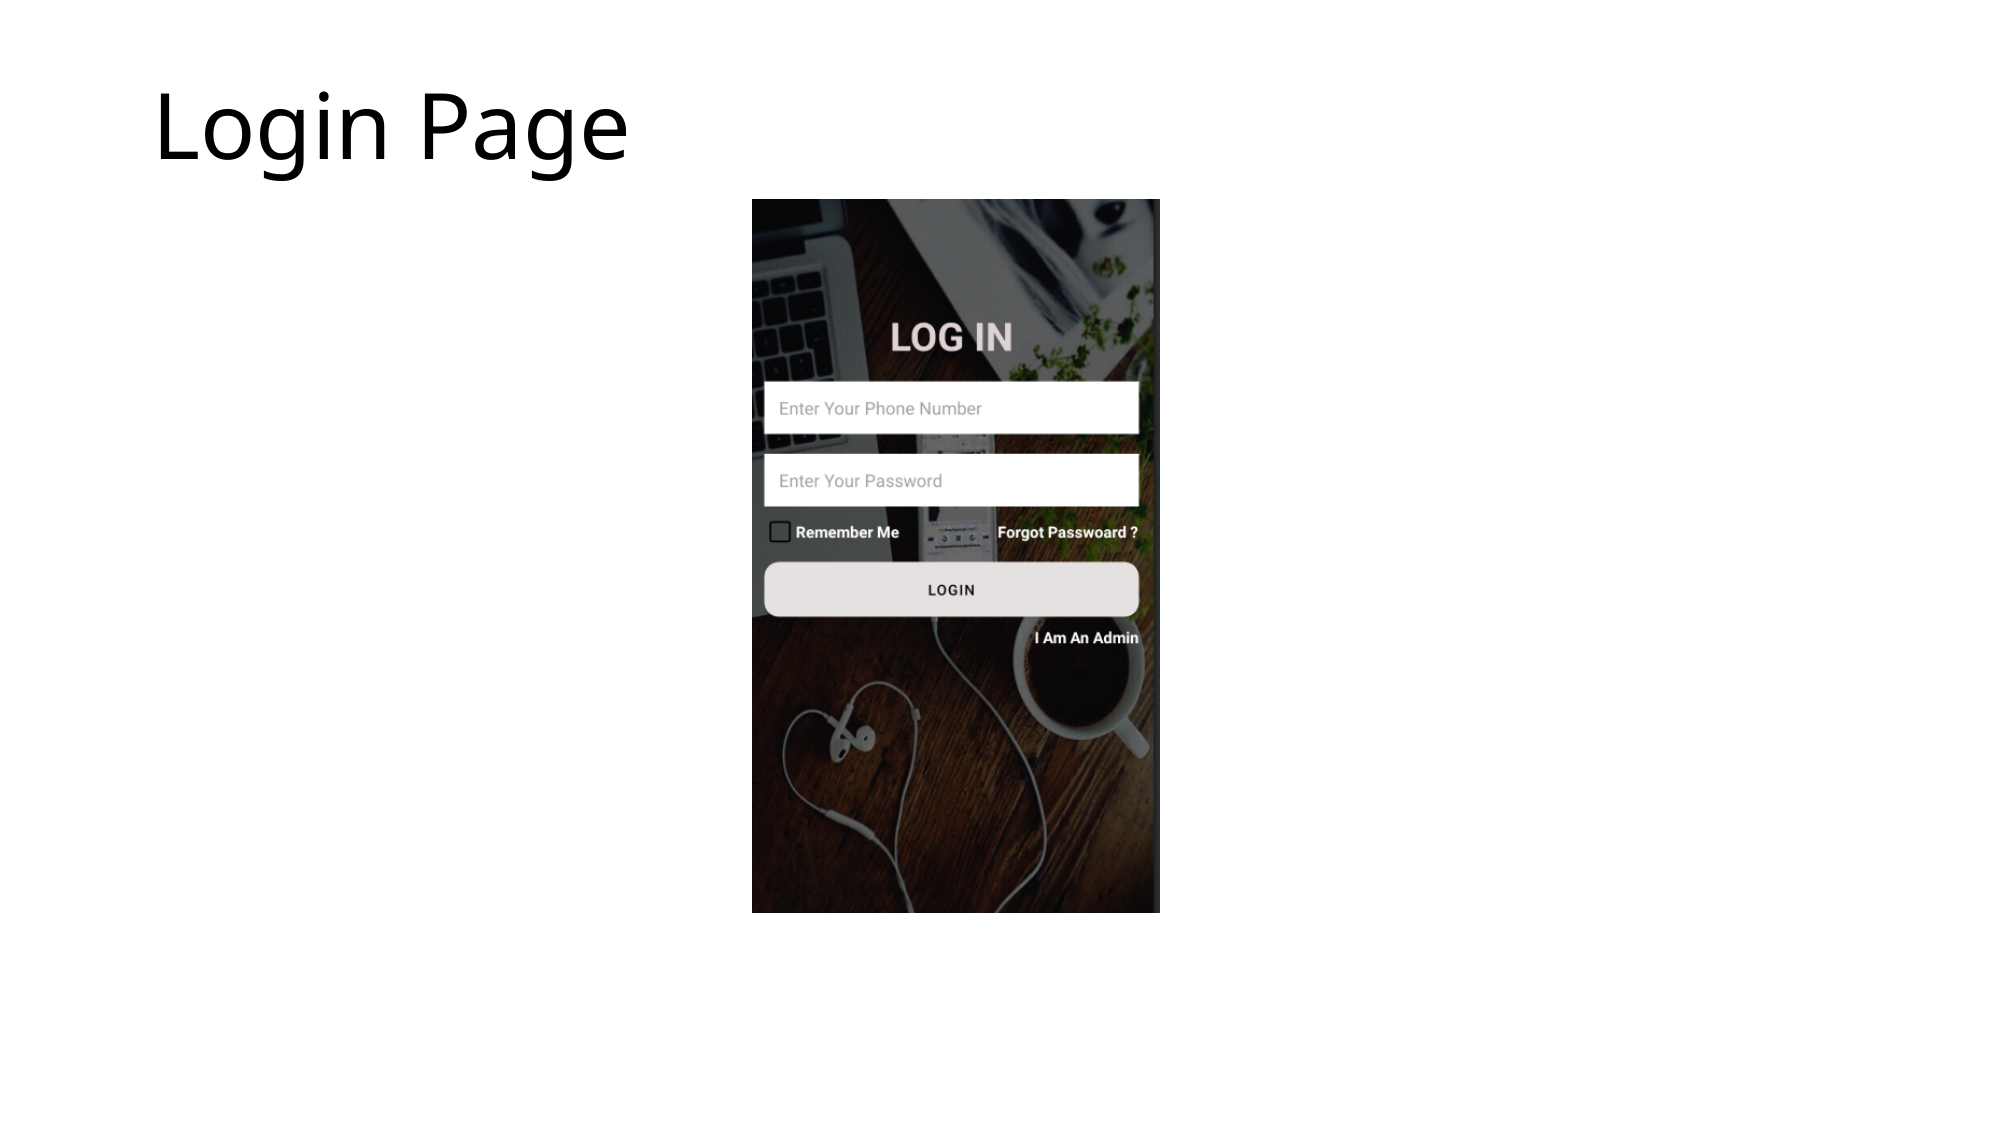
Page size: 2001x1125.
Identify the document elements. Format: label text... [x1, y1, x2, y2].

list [752, 199, 1160, 913]
title Login Page [137, 59, 1863, 200]
